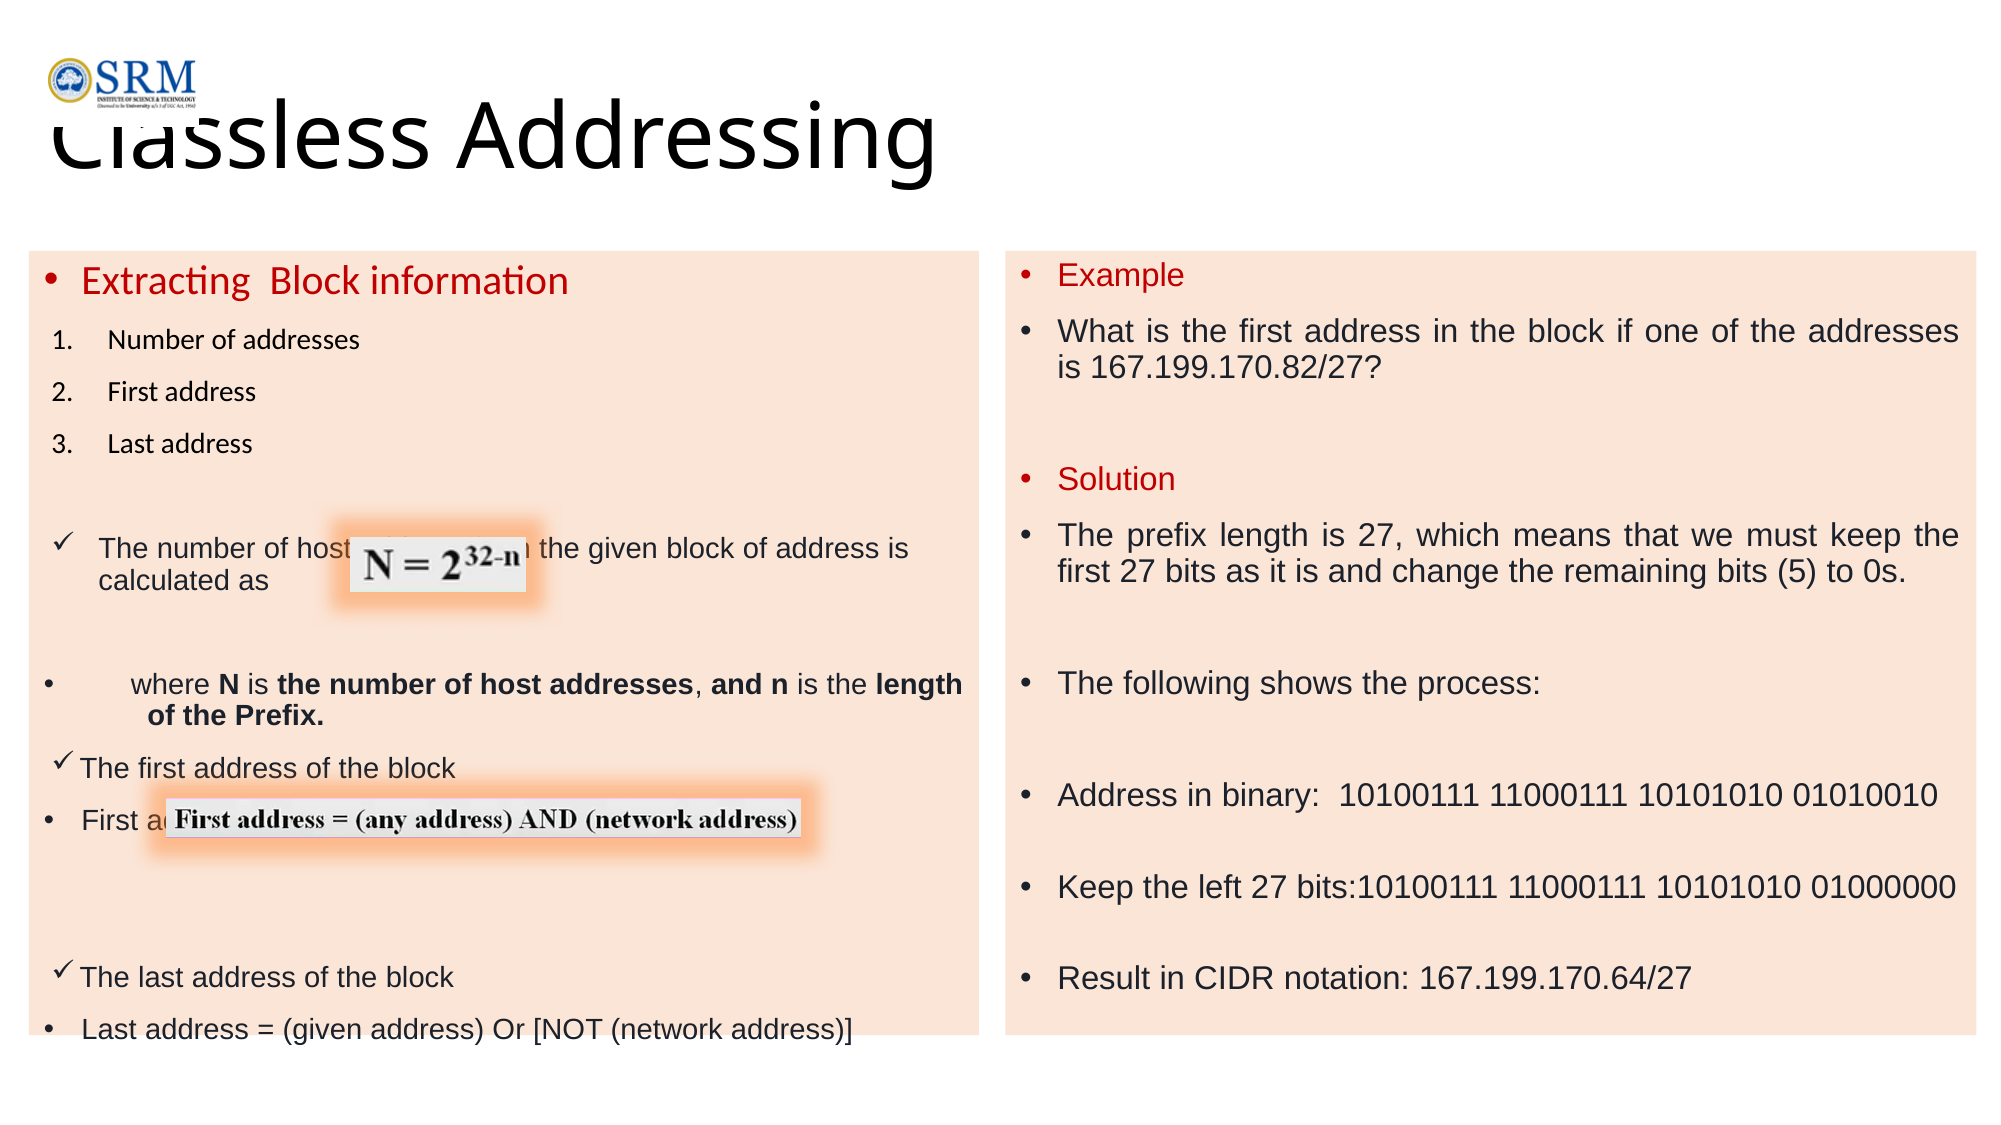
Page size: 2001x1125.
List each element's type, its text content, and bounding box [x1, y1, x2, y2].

title Classless Addressing [33, 45, 1967, 233]
picture [45, 40, 199, 127]
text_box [154, 964, 812, 1004]
picture [350, 537, 526, 592]
list Extracting Block information Number of addresses First address Last address The number of host address from the given block of address is calculated as where N is the number of host addresses, and n is the length of the Prefix. The first address of the block First address = (given address) AND (network mask) The last address of the block Last address = (given address) Or [NOT (network address)] [28, 250, 979, 1036]
picture [166, 798, 801, 839]
list Example What is the first address in the block if one of the addresses is 167.199.170.82/27? Solution The prefix length is 27, which means that we must keep the first 27 bits as it is and change the remaining bits (5) to 0s. The following shows the process: Address in binary: 10100111 11000111 10101010 01010010 Keep the left 27 bits:10100111 11000111 10101010 01000000 Result in CIDR notation: 167.199.170.64/27 [1005, 250, 1977, 1036]
